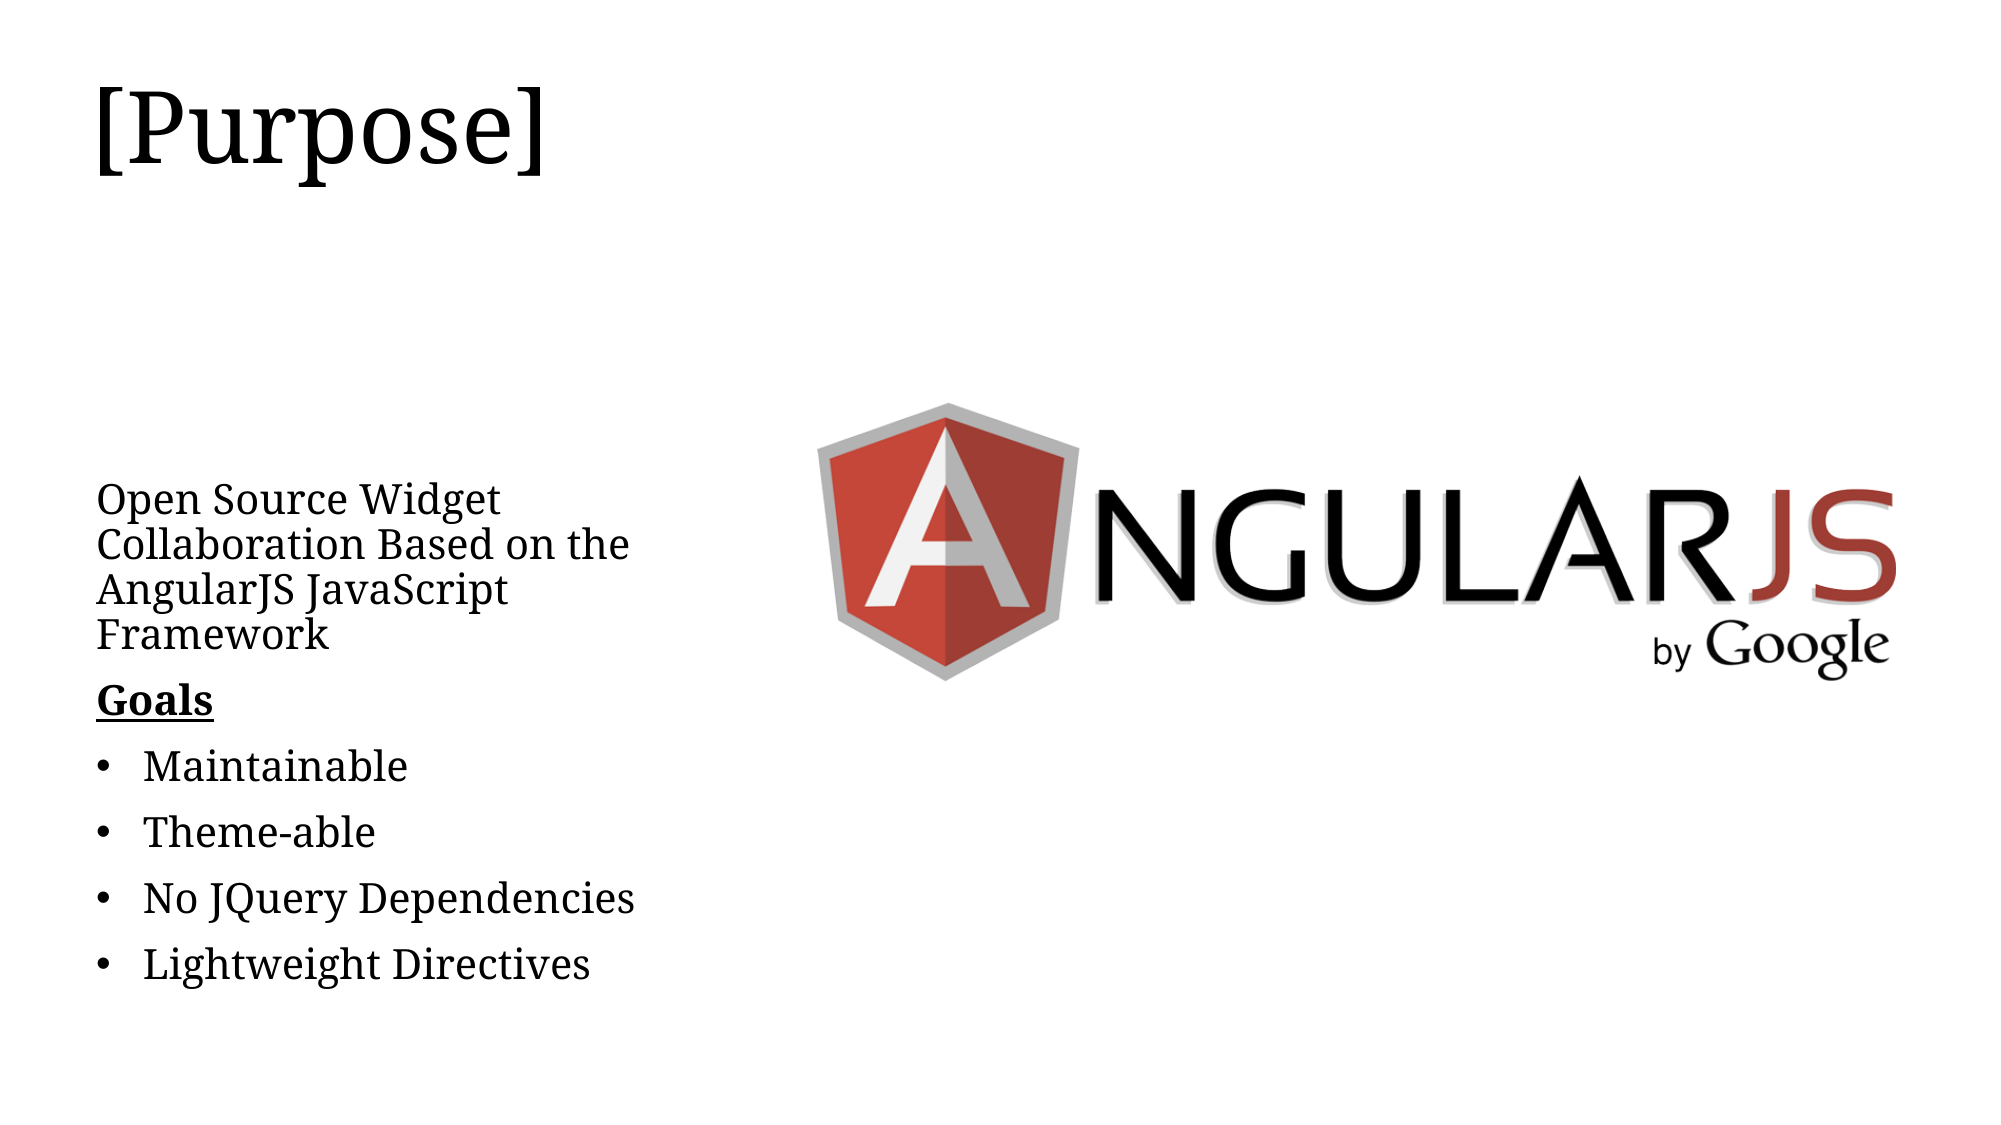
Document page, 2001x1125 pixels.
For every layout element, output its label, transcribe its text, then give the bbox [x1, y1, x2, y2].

list Open Source Widget Collaboration Based on the AngularJS JavaScript Framework Goals Maintainable Theme-able No JQuery Dependencies Lightweight Directives [81, 471, 727, 1097]
title [Purpose] [75, 0, 721, 193]
picture [817, 401, 1896, 683]
